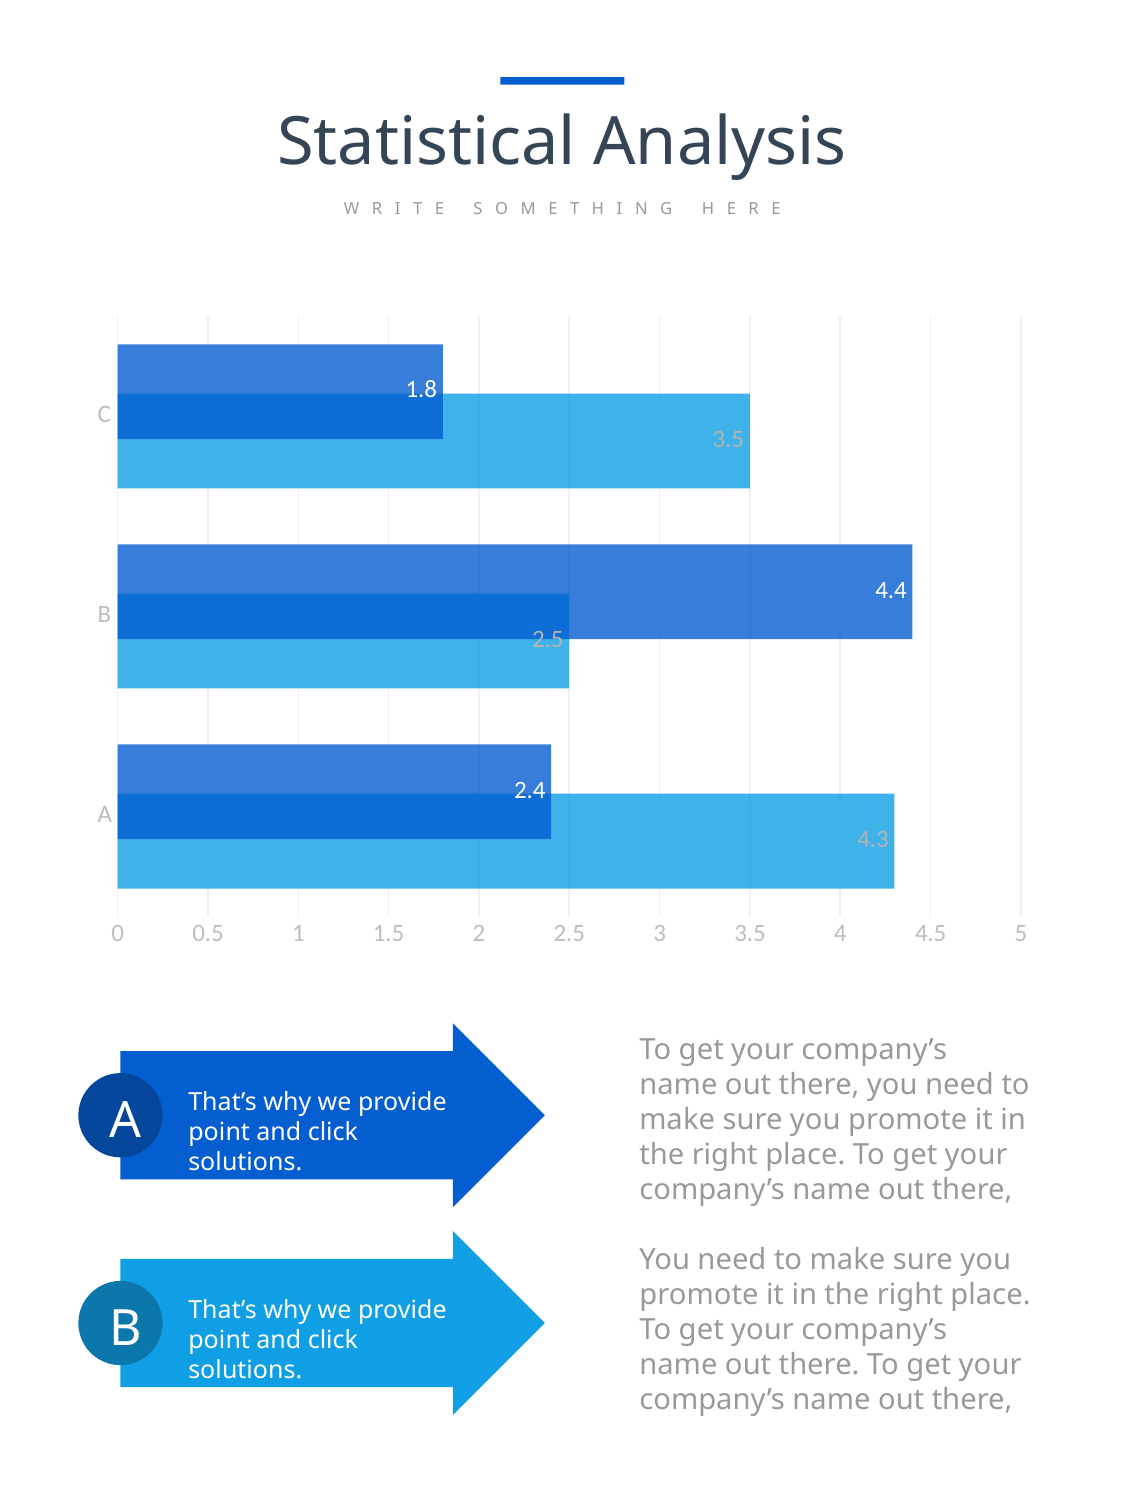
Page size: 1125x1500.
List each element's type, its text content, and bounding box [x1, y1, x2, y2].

text_box To get your company’s name out there, you need to make sure you promote it in the right place. To get your company’s name out there, You need to make sure you promote it in the right place. To get your company’s name out there. To get your company’s name out there, [624, 1023, 1047, 1423]
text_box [236, 77, 889, 227]
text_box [78, 1230, 545, 1416]
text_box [78, 1023, 545, 1208]
chart [78, 303, 1047, 961]
